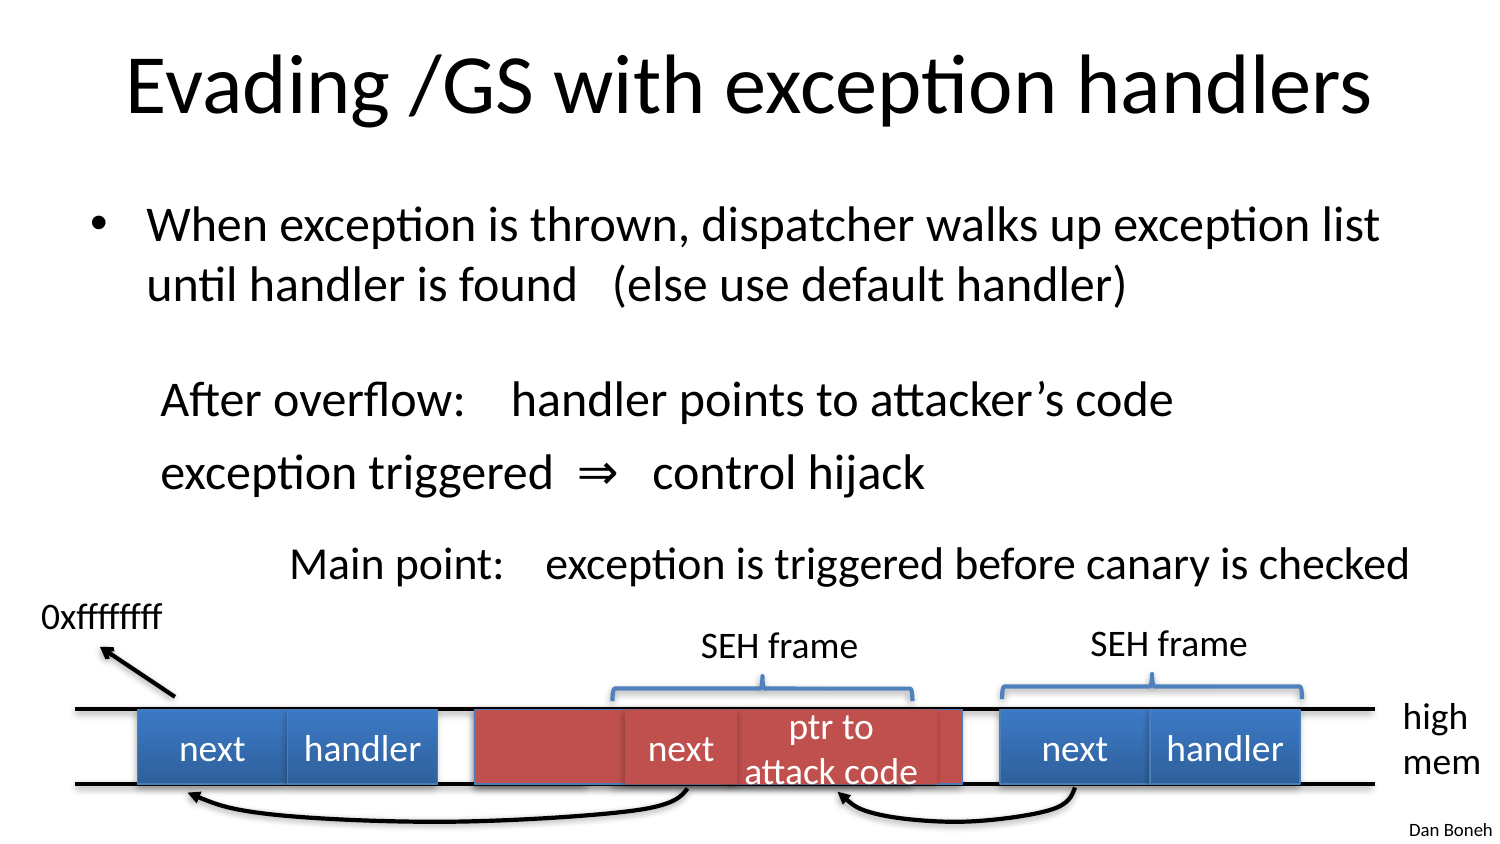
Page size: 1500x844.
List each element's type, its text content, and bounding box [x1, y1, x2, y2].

list When exception is thrown, dispatcher walks up exception list until handler is found (else use default handler) [75, 184, 1425, 347]
text_box high mem [1387, 684, 1497, 790]
text_box handler [1202, 718, 1301, 783]
text_box Main point: exception is triggered before canary is checked [1202, 526, 1426, 596]
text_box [1202, 611, 1303, 700]
text_box 0xffffffff [26, 584, 132, 644]
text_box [99, 646, 132, 698]
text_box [137, 359, 1198, 785]
title Evading /GS with exception handlers [75, 9, 1425, 150]
text_box [839, 795, 1075, 824]
text_box [189, 795, 684, 824]
